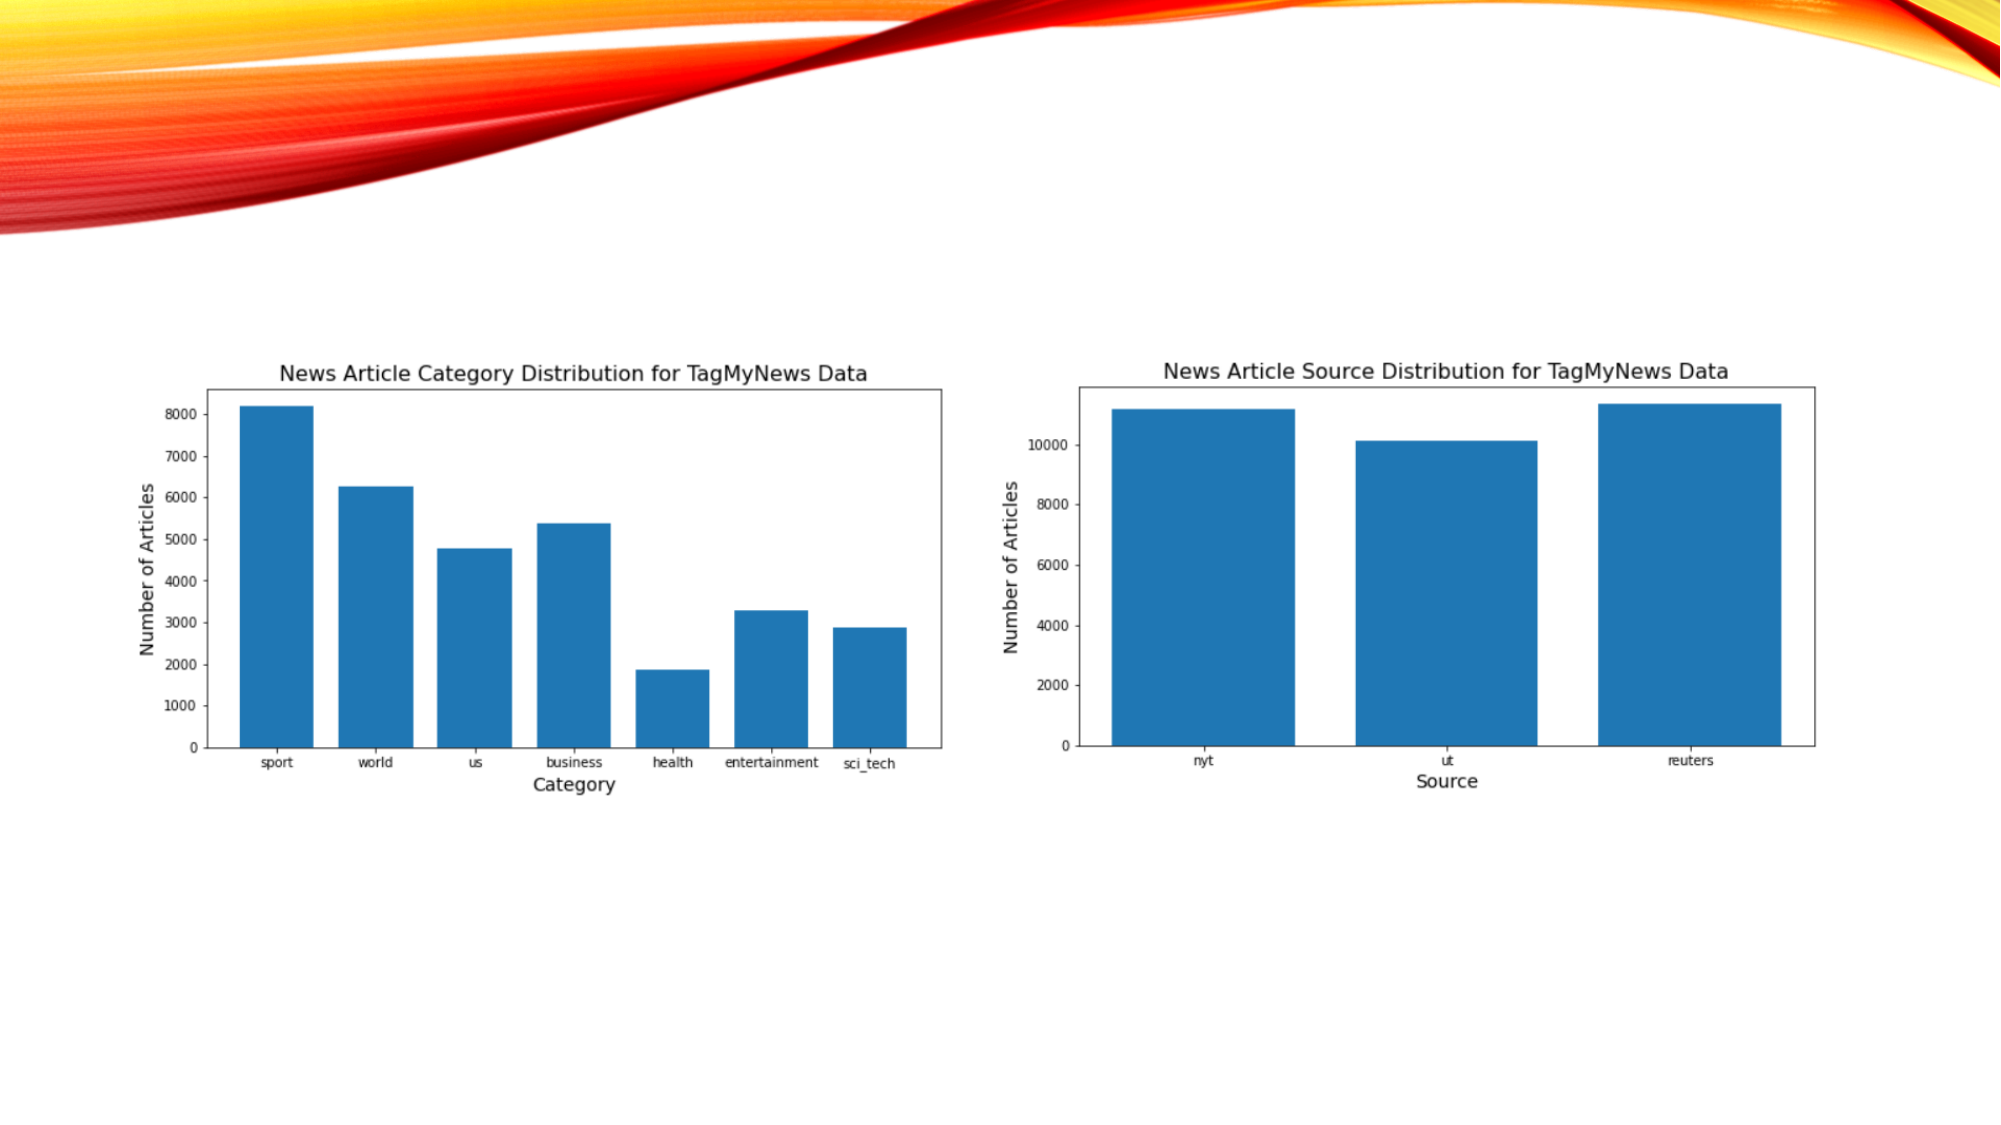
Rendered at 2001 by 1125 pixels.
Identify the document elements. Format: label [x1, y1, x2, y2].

picture [984, 341, 1871, 801]
picture [0, 0, 2000, 237]
picture [117, 357, 973, 801]
